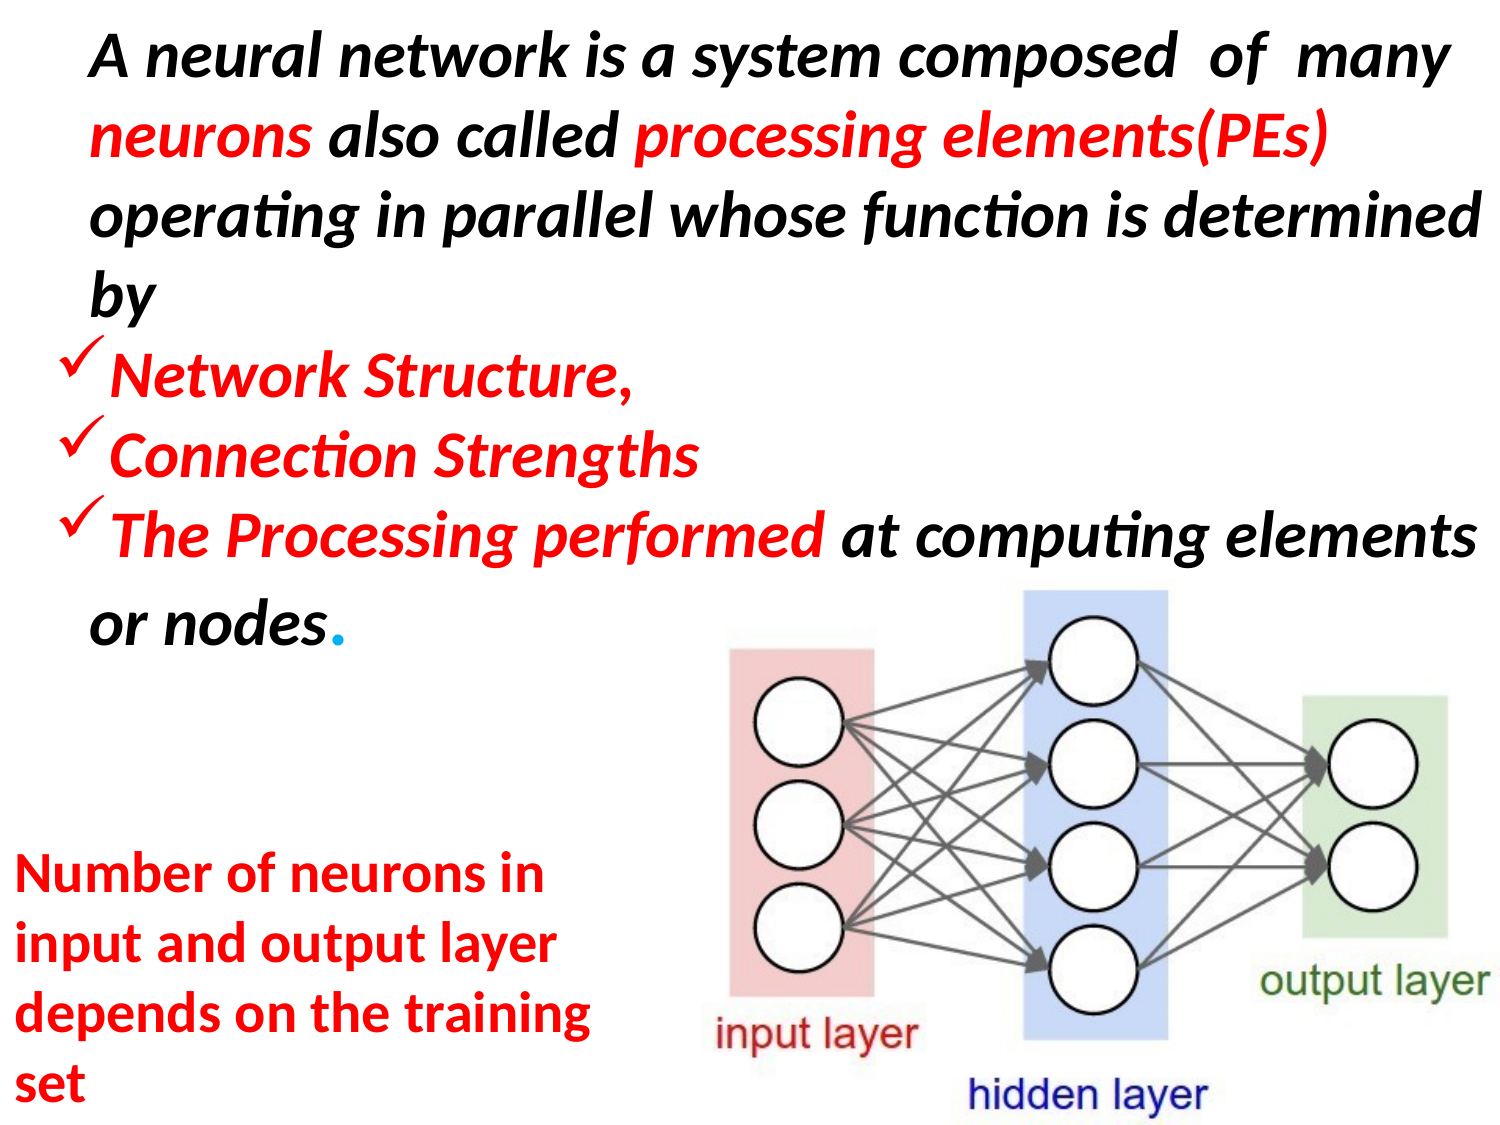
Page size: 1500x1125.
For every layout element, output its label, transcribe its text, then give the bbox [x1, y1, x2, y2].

picture [701, 577, 1500, 1125]
text_box Number of neurons in input and output layer depends on the training set [0, 827, 638, 1122]
text_box A neural network is a system composed of many neurons also called processing elements(PEs) operating in parallel whose function is determined by Network Structure, Connection Strengths The Processing performed at computing elements or nodes. [0, 3, 1500, 668]
